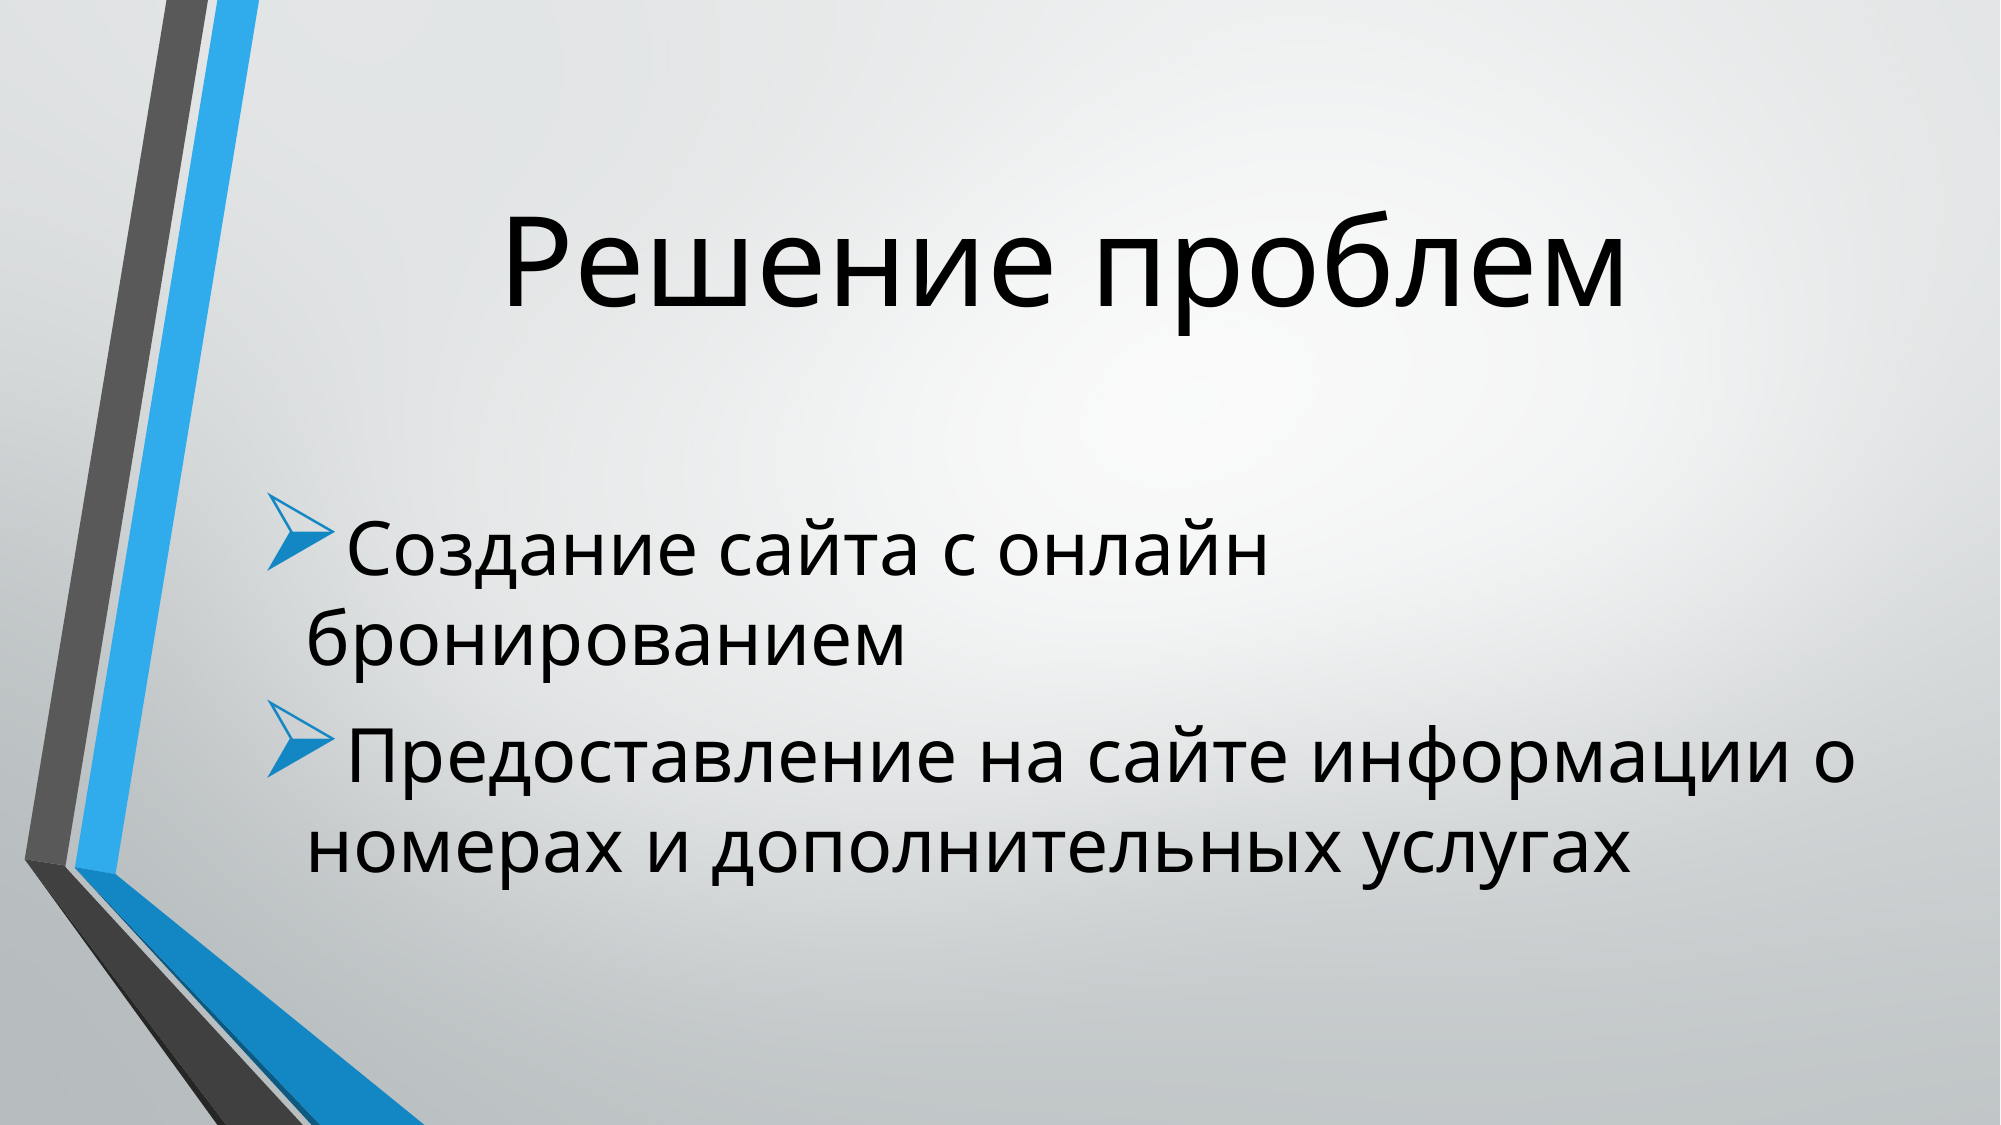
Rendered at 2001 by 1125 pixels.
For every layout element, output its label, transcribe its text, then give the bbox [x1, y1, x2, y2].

list Создание сайта с онлайн бронированием Предоставление на сайте информации о номерах и дополнительных услугах [243, 437, 1887, 950]
title Решение проблем [243, 112, 1887, 400]
